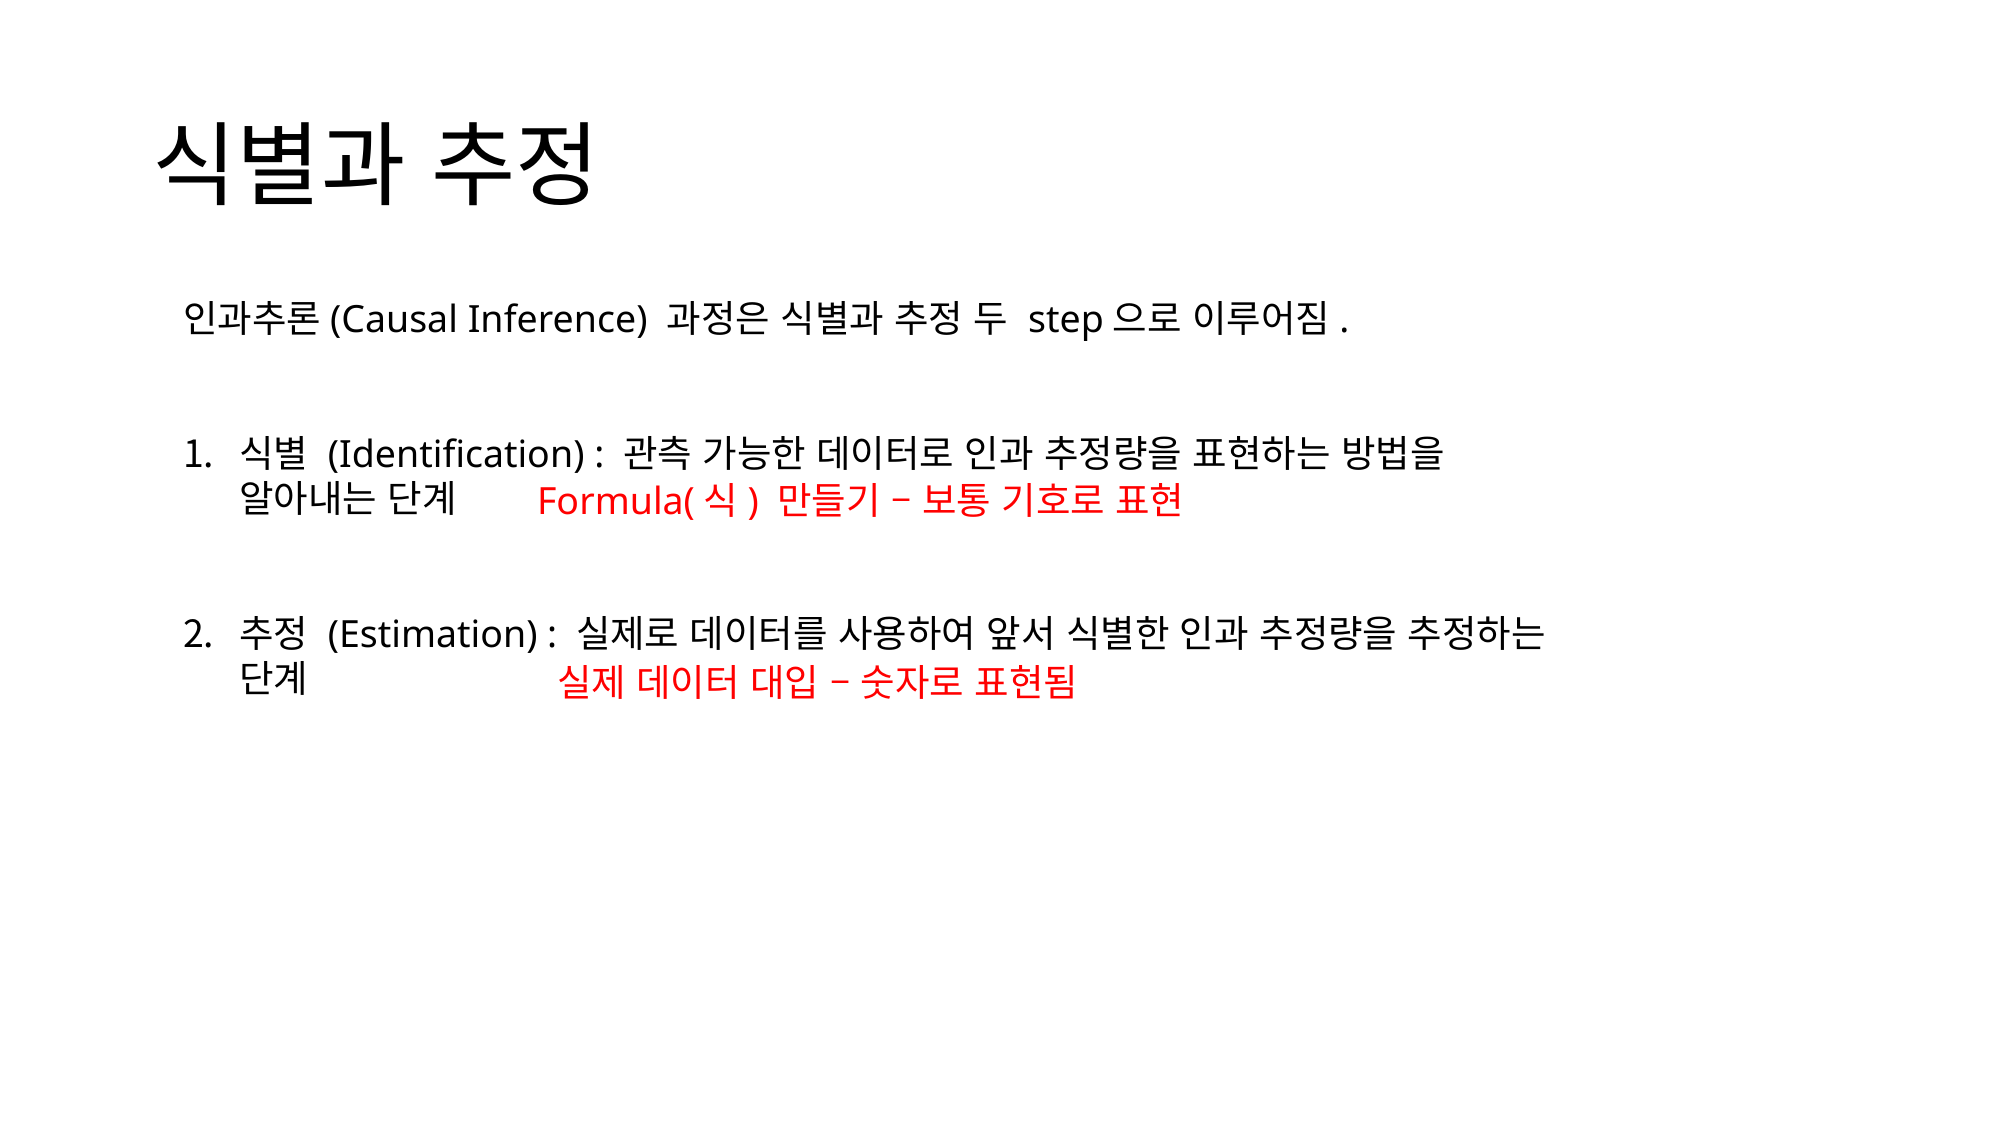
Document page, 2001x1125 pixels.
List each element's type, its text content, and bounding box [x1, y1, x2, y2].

text_box 실제 데이터 대입 – 숫자로 표현됨 [542, 651, 1094, 712]
title 식별과 추정 [137, 59, 1863, 278]
text_box 인과추론(Causal Inference) 과정은 식별과 추정 두 step으로 이루어짐. 식별 (Identification) : 관측 가능한 데이터로 인과 추정량을 표현하는 방법을 알아내는 단계 추정 (Estimation) : 실제로 데이터를 사용하여 앞서 식별한 인과 추정량을 추정하는 단계 [168, 288, 1573, 708]
text_box Formula(식) 만들기 – 보통 기호로 표현 [522, 469, 1200, 530]
